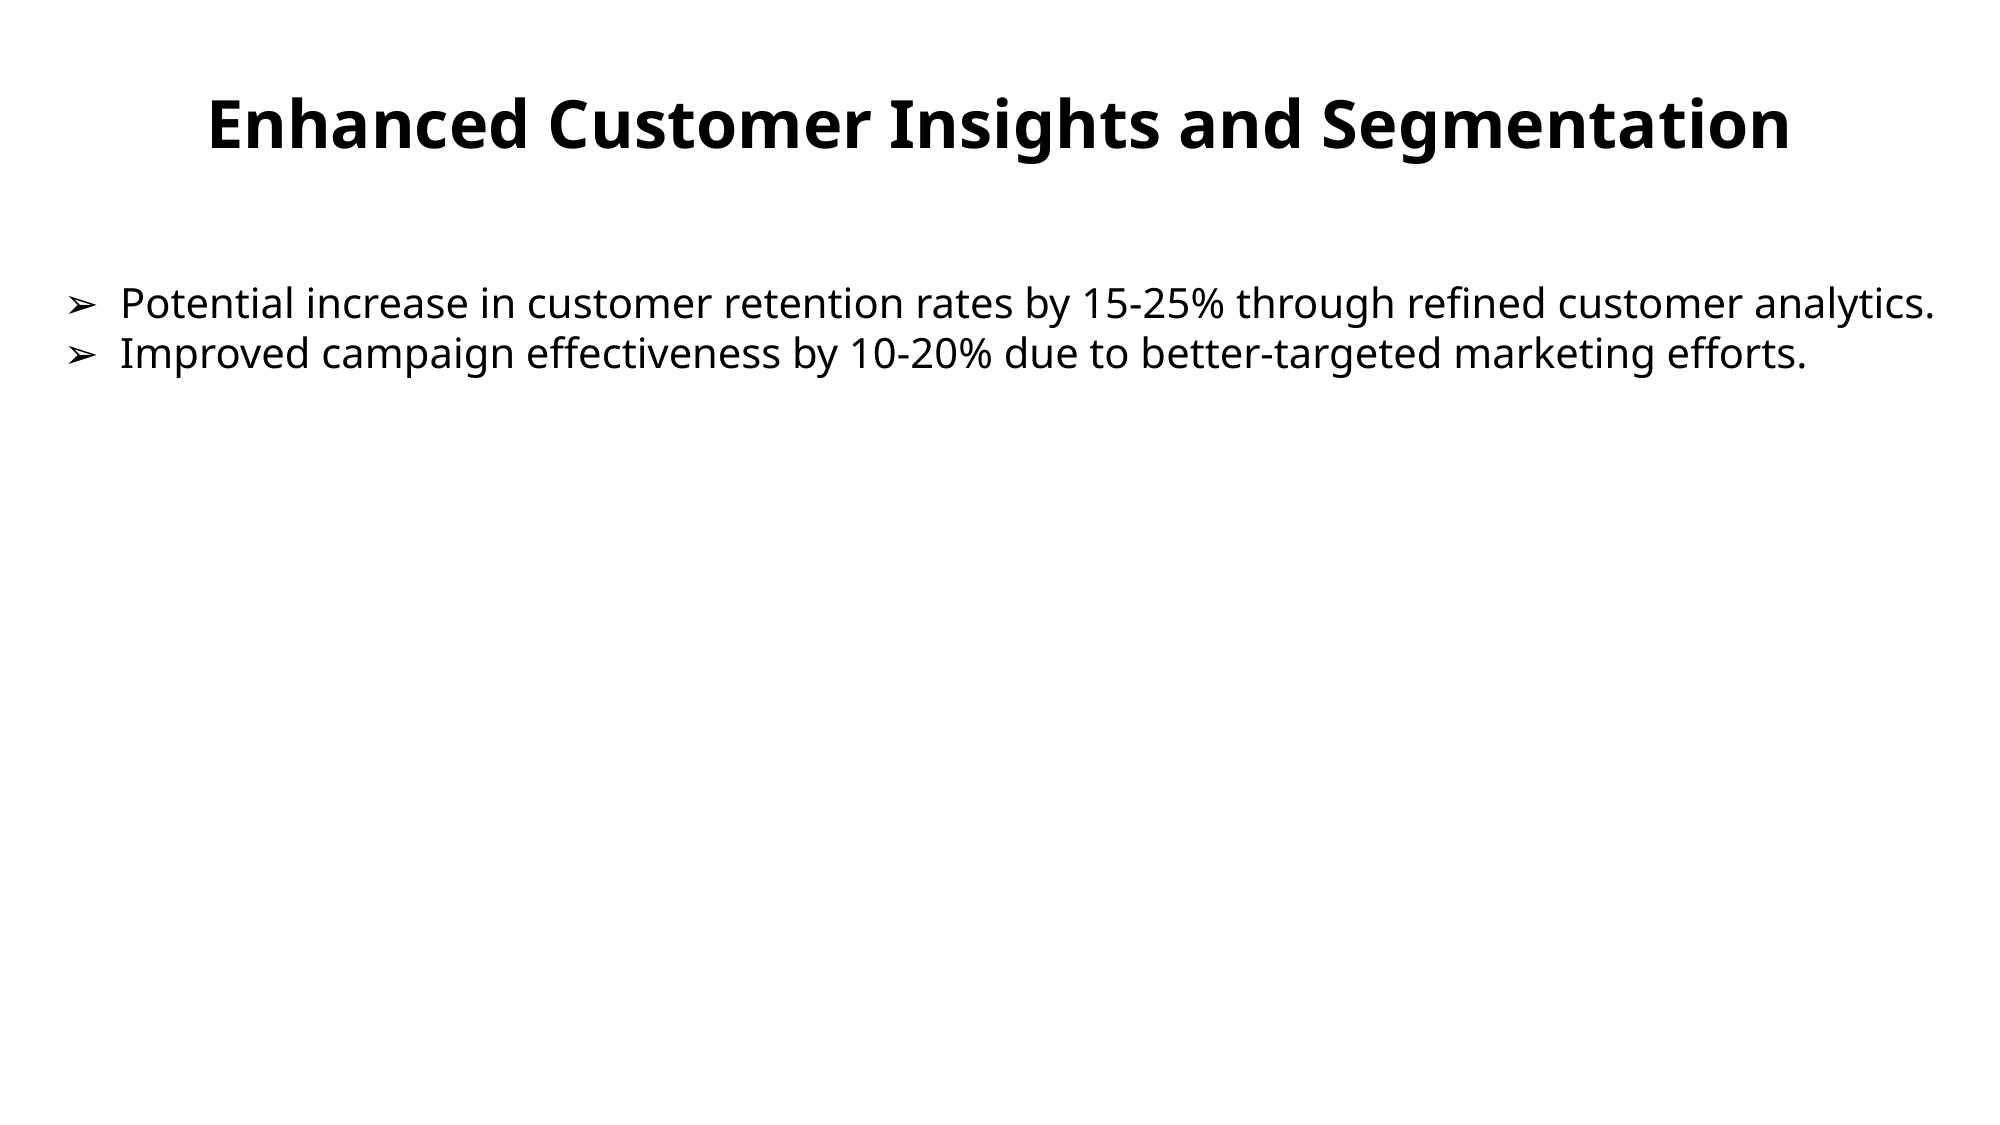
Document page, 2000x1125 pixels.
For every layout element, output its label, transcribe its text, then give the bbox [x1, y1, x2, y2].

text_box ➢ Potential increase in customer retention rates by 15-25% through refined customer analytics. ➢ Improved campaign effectiveness by 10-20% due to better-targeted marketing efforts. [48, 224, 1951, 385]
text_box Enhanced Customer Insights and Segmentation [191, 74, 1809, 170]
